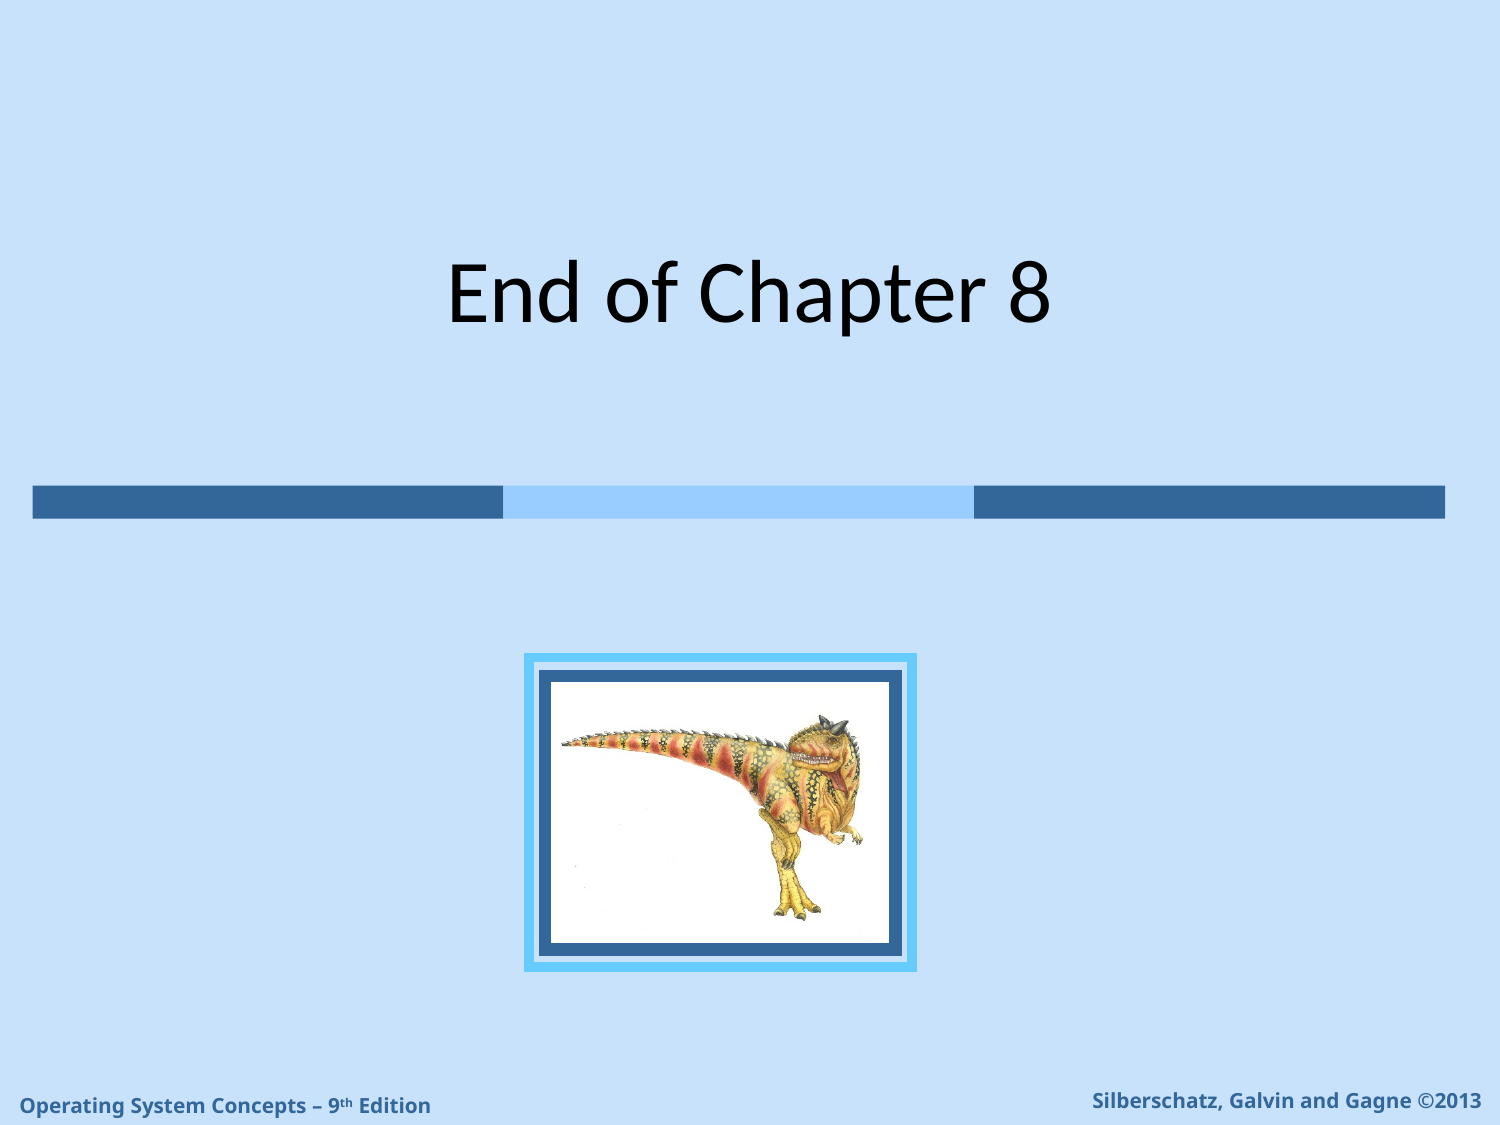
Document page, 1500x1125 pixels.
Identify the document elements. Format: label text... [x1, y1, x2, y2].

picture [551, 682, 889, 943]
title End of Chapter 8 [112, 112, 1388, 462]
